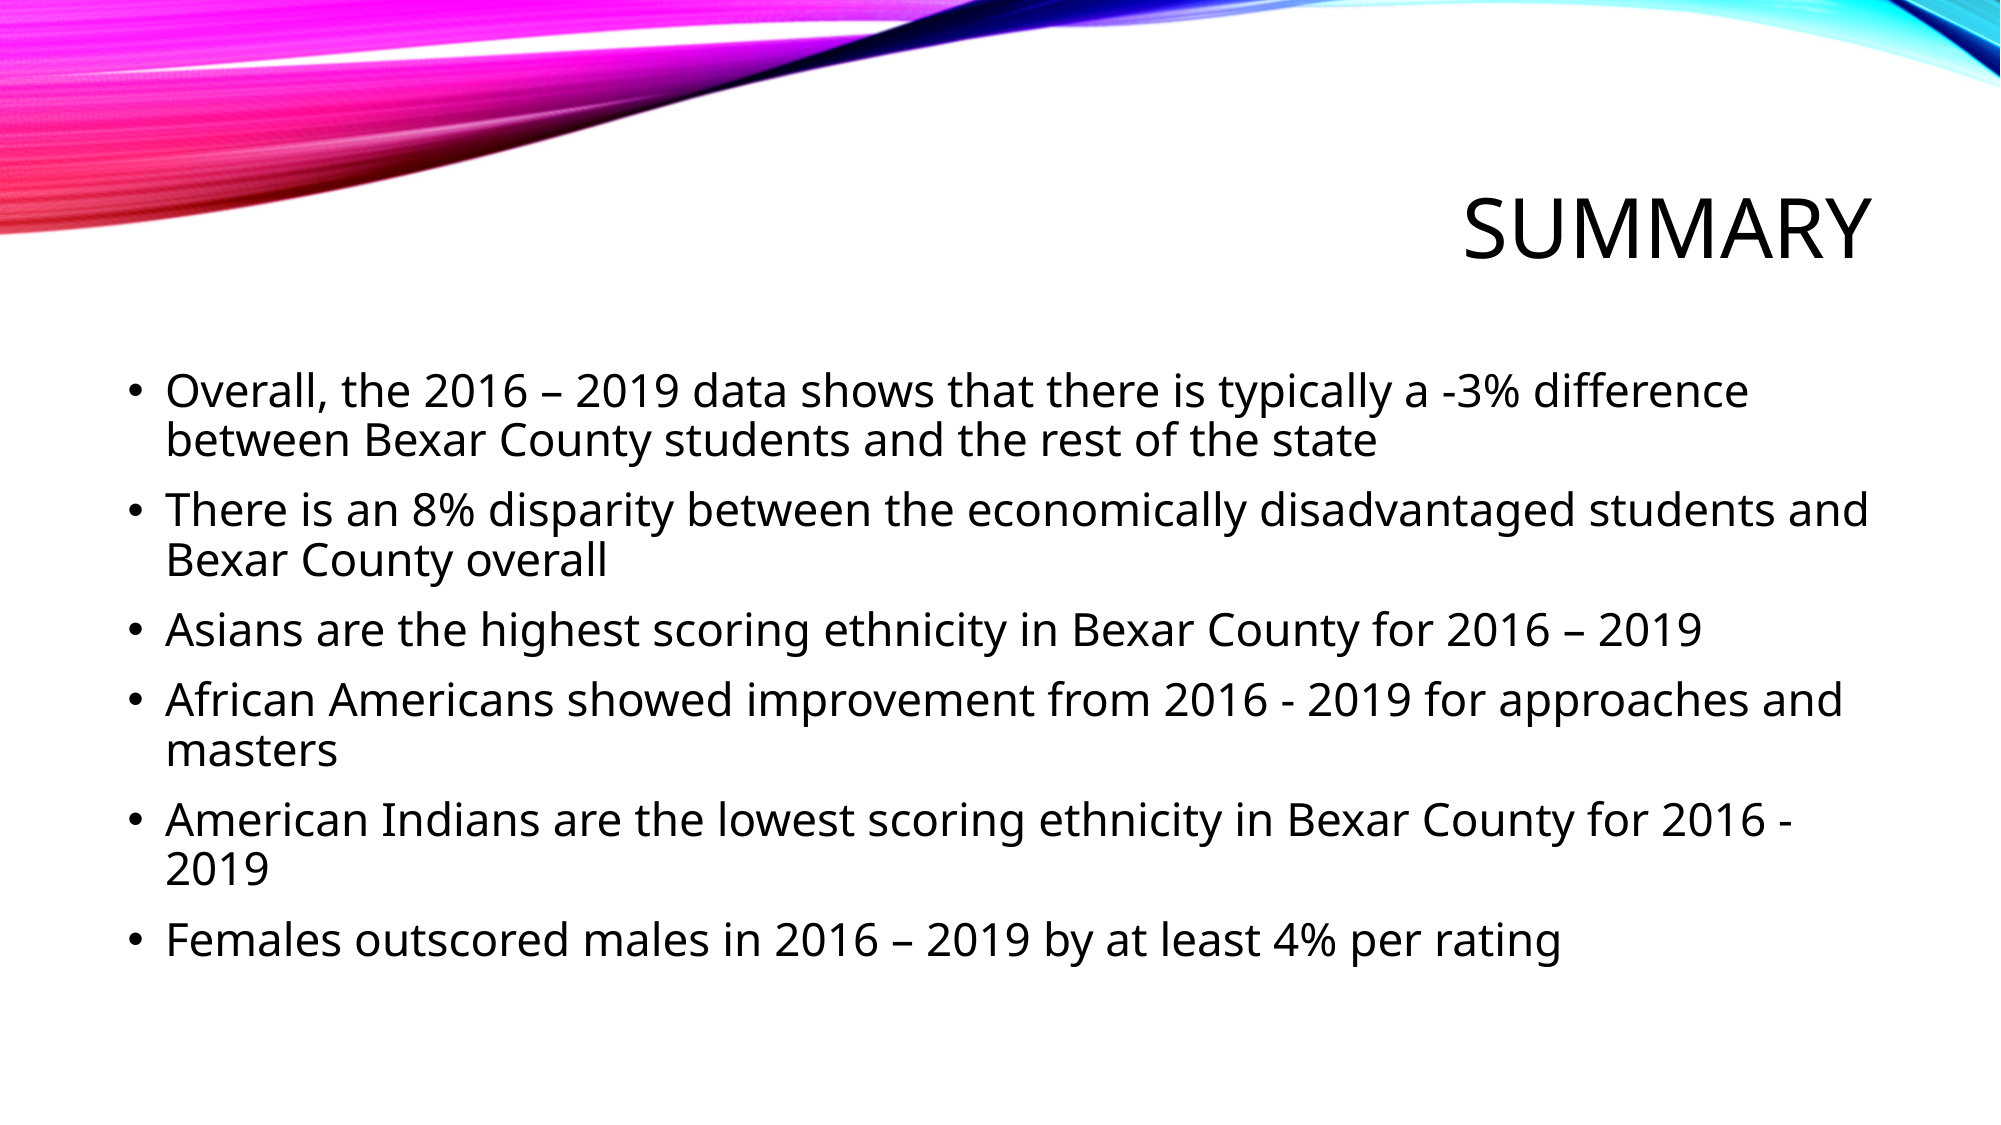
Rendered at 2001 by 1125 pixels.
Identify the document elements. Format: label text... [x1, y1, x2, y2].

list Overall, the 2016 – 2019 data shows that there is typically a -3% difference between Bexar County students and the rest of the state There is an 8% disparity between the economically disadvantaged students and Bexar County overall Asians are the highest scoring ethnicity in Bexar County for 2016 – 2019 African Americans showed improvement from 2016 - 2019 for approaches and masters American Indians are the lowest scoring ethnicity in Bexar County for 2016 - 2019 Females outscored males in 2016 – 2019 by at least 4% per rating [112, 360, 1888, 1042]
picture [0, 0, 2000, 237]
picture [1890, 0, 2000, 75]
picture [1910, 0, 2000, 45]
title Summary [474, 125, 1888, 338]
